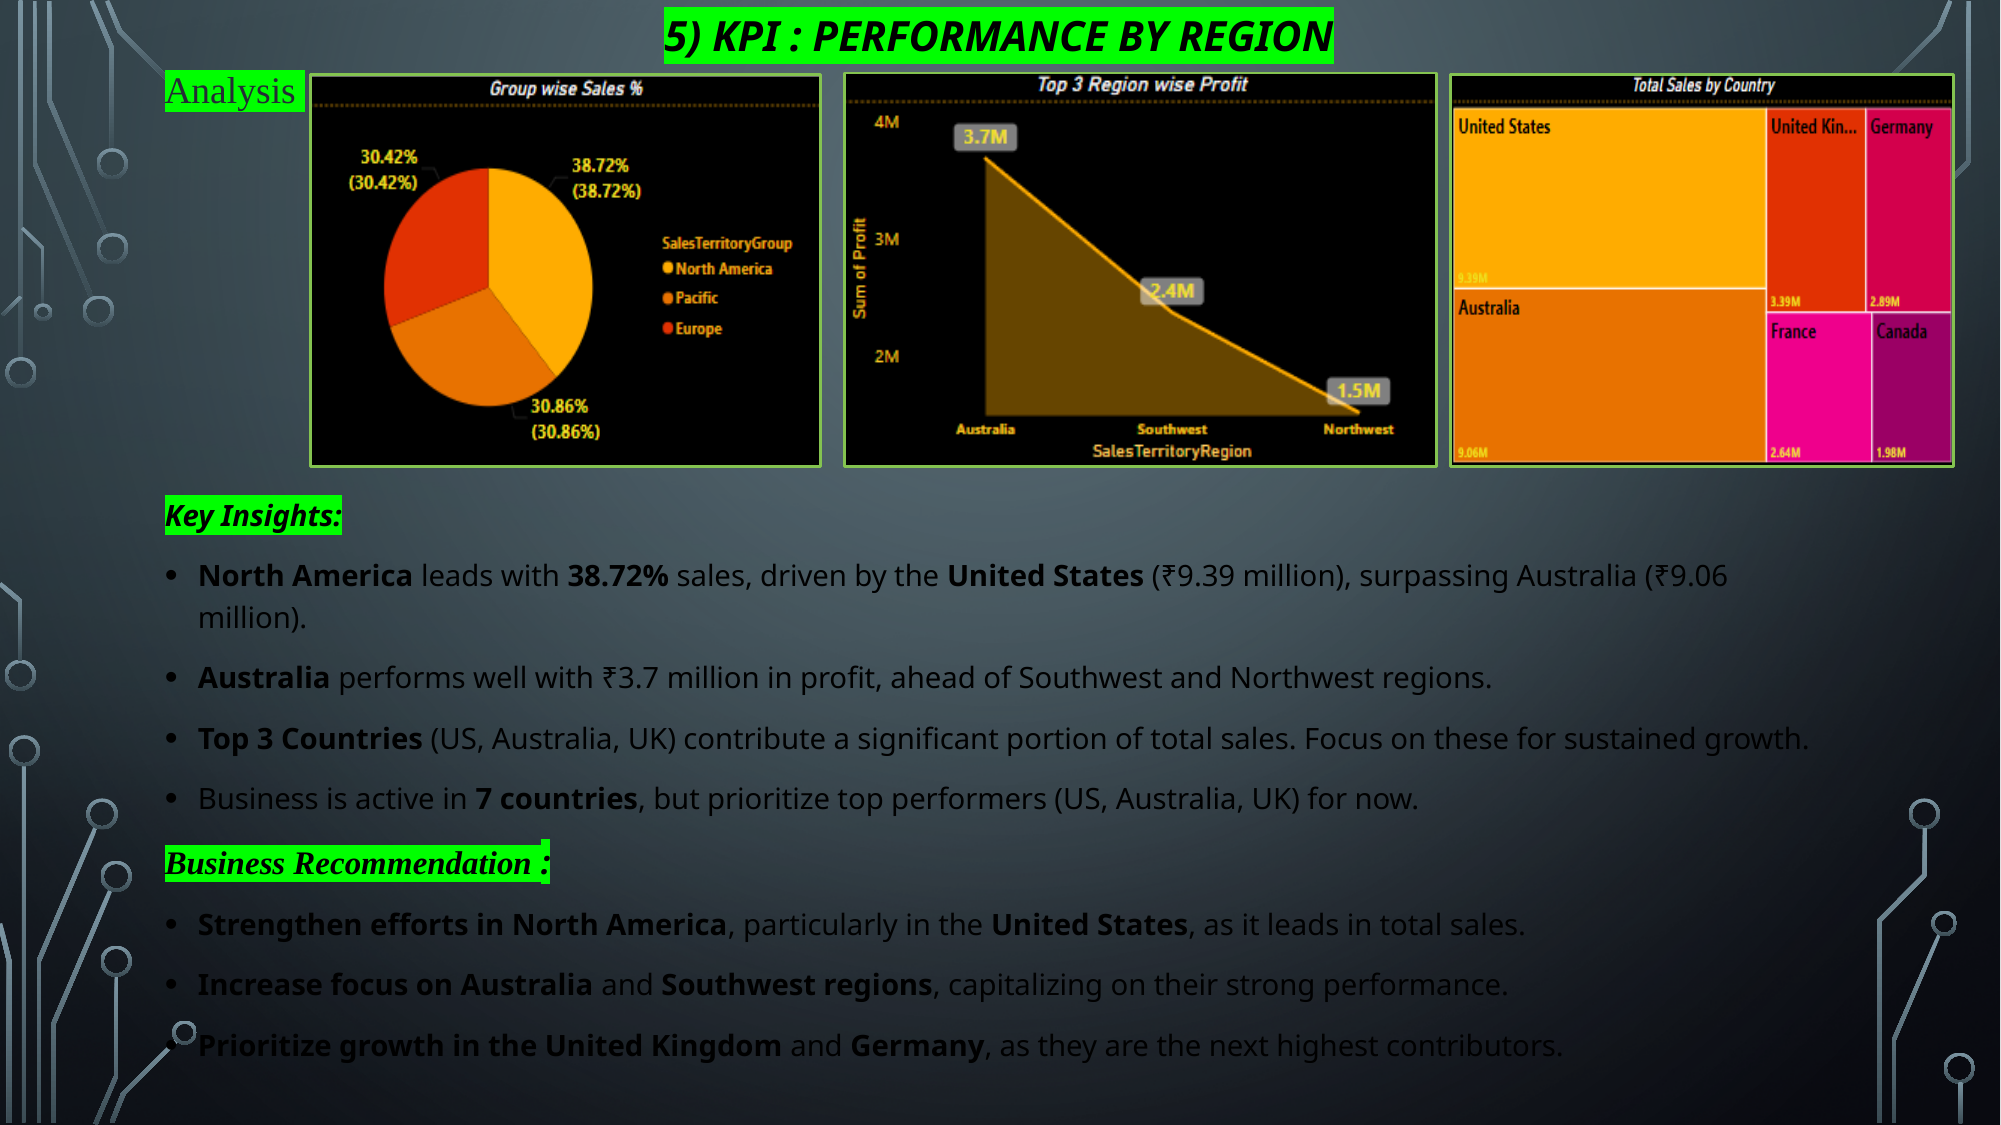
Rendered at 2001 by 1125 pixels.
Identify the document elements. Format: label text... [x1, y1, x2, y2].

title 5) Kpi : performance by Region [149, 0, 1849, 77]
list Key Insights: North America leads with 38.72% sales, driven by the United States (₹9.39 million), surpassing Australia (₹9.06 million). Australia performs well with ₹3.7 million in profit, ahead of Southwest and Northwest regions. Top 3 Countries (US, Australia, UK) contribute a significant portion of total sales. Focus on these for sustained growth. Business is active in 7 countries, but prioritize top performers (US, Australia, UK) for now. Business Recommendation : Strengthen efforts in North America, particularly in the United States, as it leads in total sales. Increase focus on Australia and Southwest regions, capitalizing on their strong performance. Prioritize growth in the United Kingdom and Germany, as they are the next highest contributors. [149, 482, 1849, 1106]
picture [1451, 75, 1953, 466]
text_box Analysis [149, 58, 1152, 119]
picture [311, 75, 820, 466]
picture [845, 73, 1436, 466]
